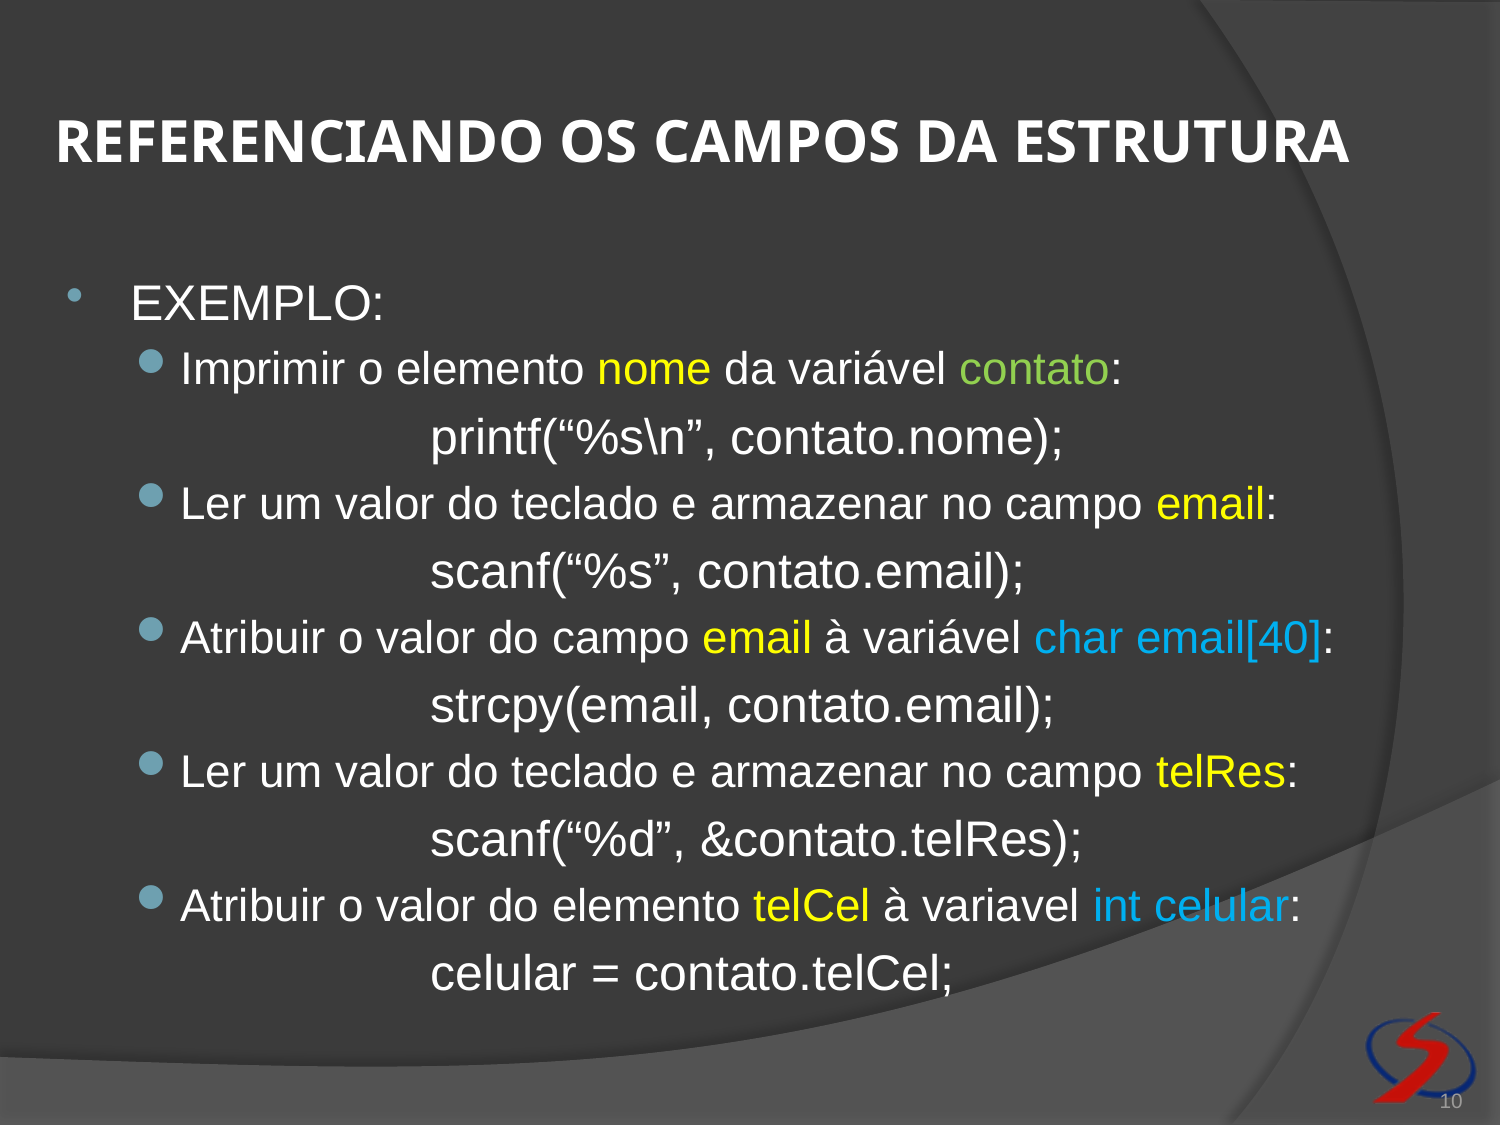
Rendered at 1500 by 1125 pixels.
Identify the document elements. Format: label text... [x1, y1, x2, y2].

slide_number 10 [1337, 1053, 1463, 1114]
list EXEMPLO: Imprimir o elemento nome da variável contato: printf(“%s\n”, contato.nome); Ler um valor do teclado e armazenar no campo email: scanf(“%s”, contato.email); Atribuir o valor do campo email à variável char email[40]: strcpy(email, contato.email); Ler um valor do teclado e armazenar no campo telRes: scanf(“%d”, &contato.telRes); Atribuir o valor do elemento telCel à variavel int celular: celular = contato.telCel; [46, 262, 1454, 1005]
picture [1359, 1011, 1483, 1108]
title Referenciando os campos da estrutura [46, 45, 1454, 233]
